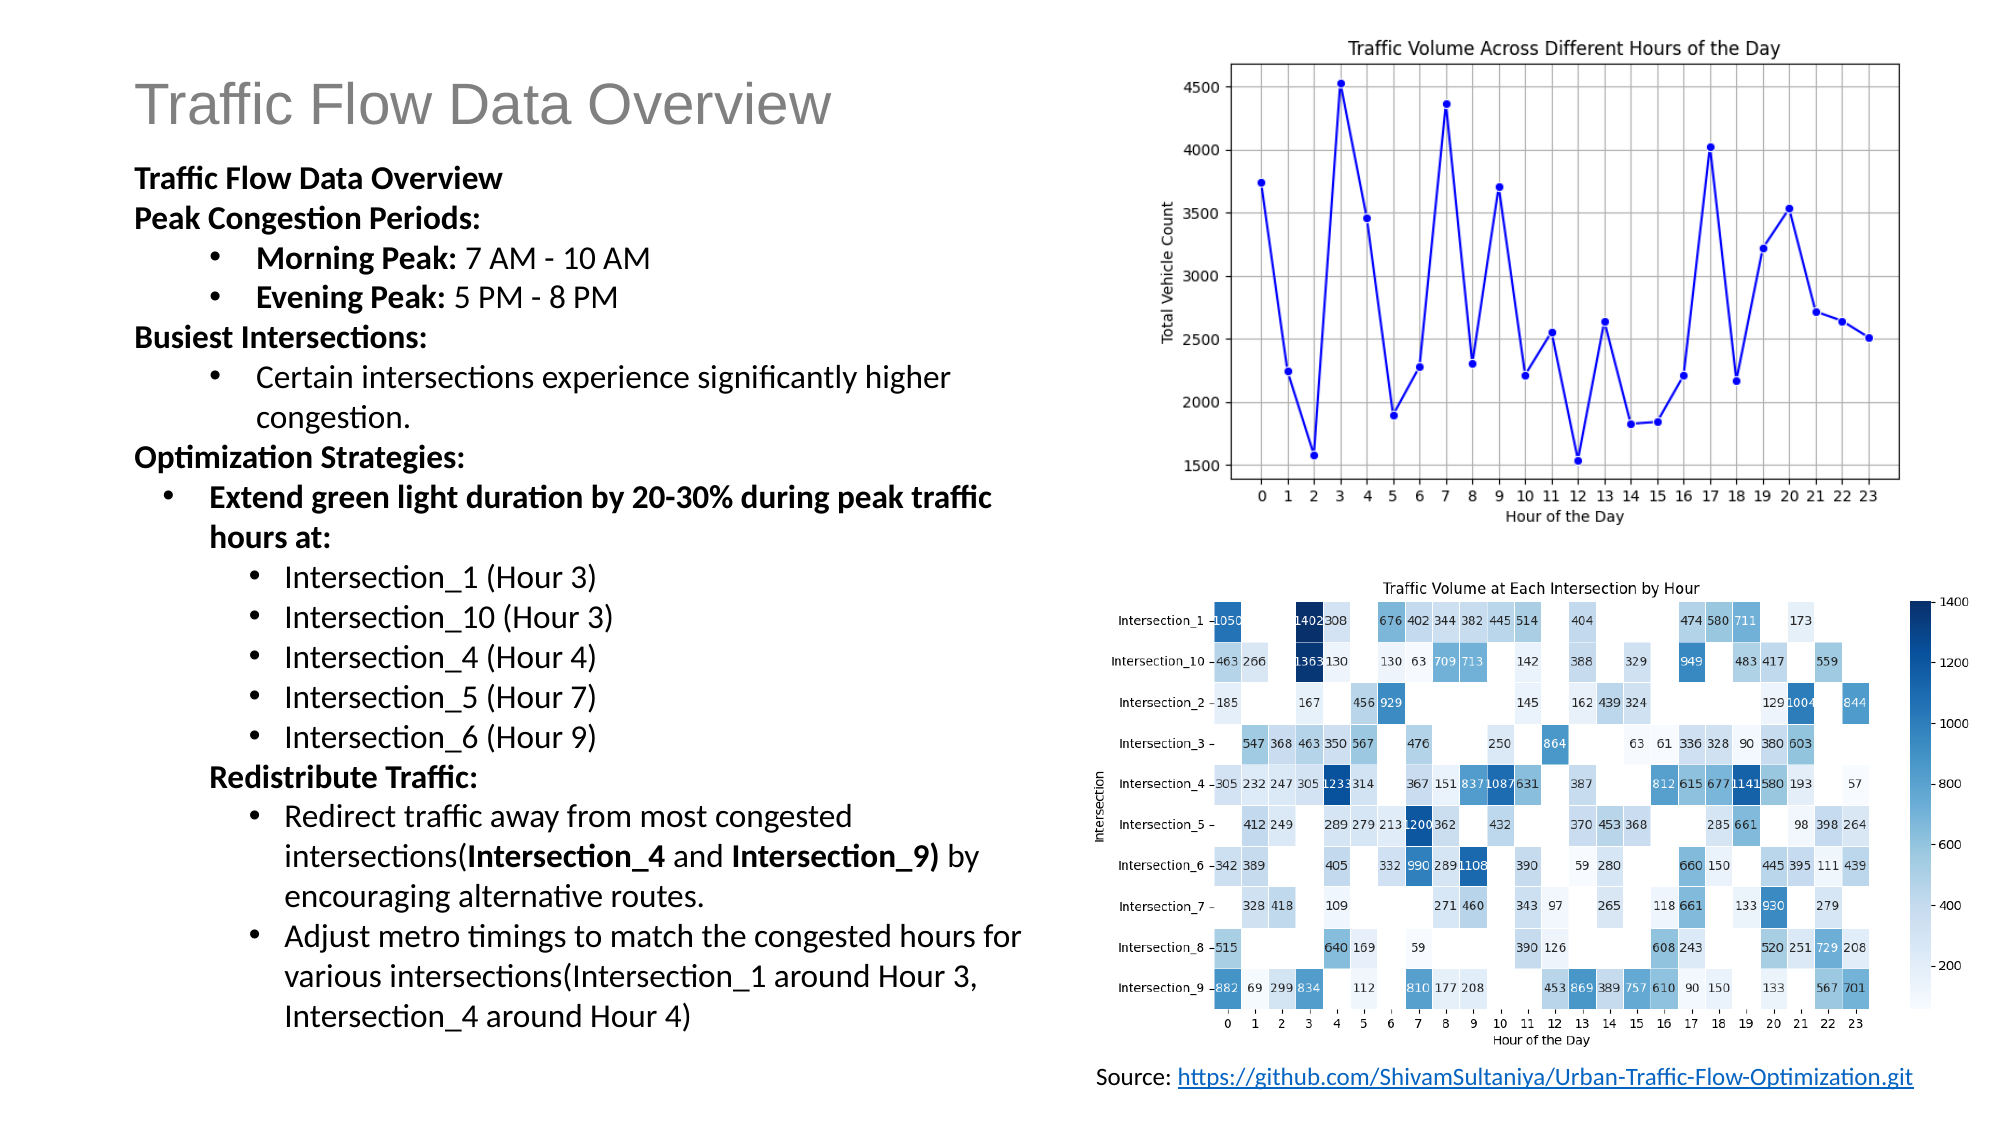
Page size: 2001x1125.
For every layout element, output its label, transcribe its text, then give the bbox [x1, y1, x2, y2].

text_box Traffic Flow Data Overview [119, 58, 1123, 144]
text_box Traffic Flow Data Overview Peak Congestion Periods: Morning Peak: 7 AM - 10 AM Evening Peak: 5 PM - 8 PM Busiest Intersections: Certain intersections experience significantly higher congestion. Optimization Strategies: Extend green light duration by 20-30% during peak traffic hours at: Intersection_1 (Hour 3) Intersection_10 (Hour 3) Intersection_4 (Hour 4) Intersection_5 (Hour 7) Intersection_6 (Hour 9) Redistribute Traffic: Redirect traffic away from most congested intersections(Intersection_4 and Intersection_9) by encouraging alternative routes. Adjust metro timings to match the congested hours for various intersections(Intersection_1 around Hour 3, Intersection_4 around Hour 4) [119, 148, 1048, 1082]
picture [1081, 0, 2000, 1067]
text_box Source: https://github.com/ShivamSultaniya/Urban-Traffic-Flow-Optimization.git [1081, 1067, 1935, 1098]
